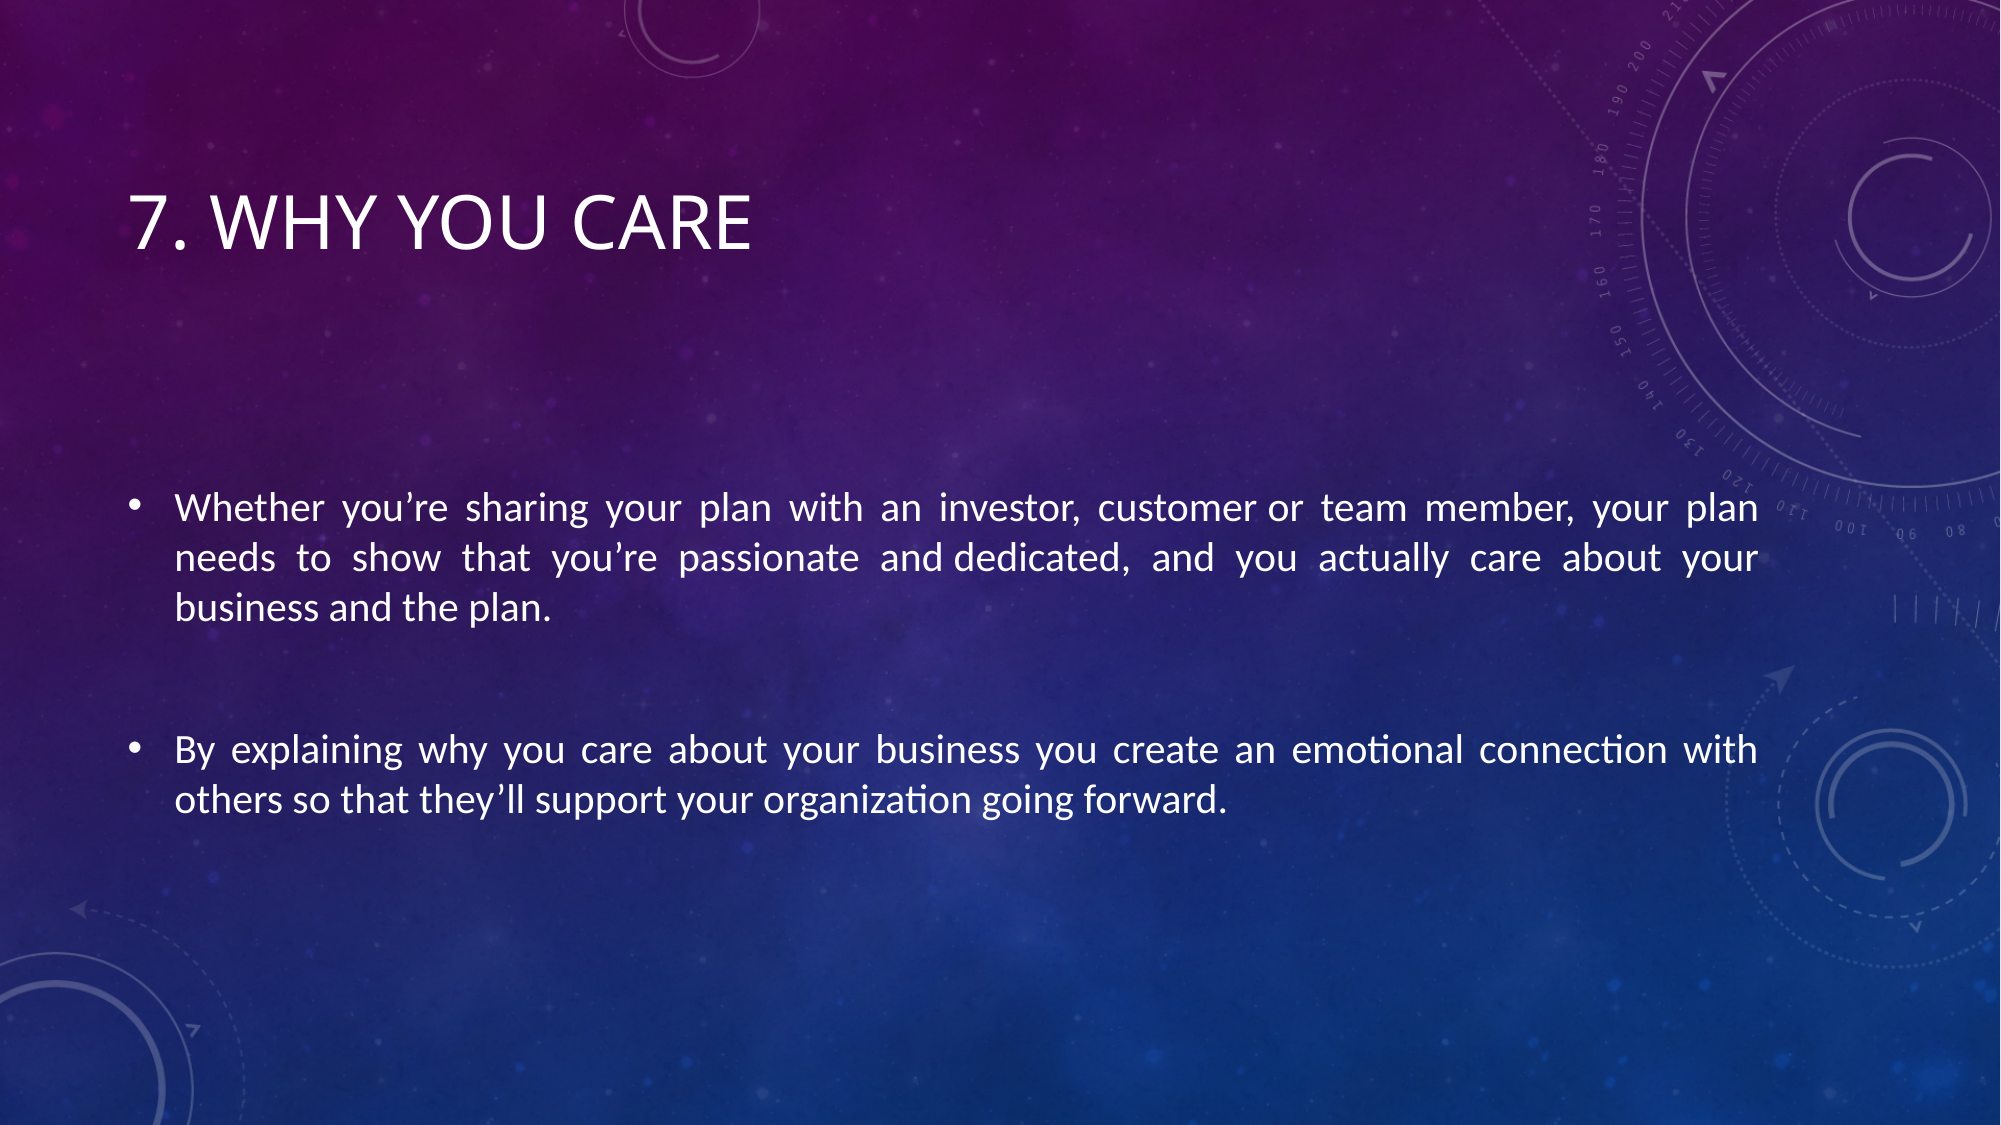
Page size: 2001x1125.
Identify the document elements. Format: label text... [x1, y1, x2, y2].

picture [0, 0, 2001, 1125]
list Whether you’re sharing your plan with an investor, customer or team member, your plan needs to show that you’re passionate and dedicated, and you actually care about your business and the plan. By explaining why you care about your business you create an emotional connection with others so that they’ll support your organization going forward. [112, 351, 1775, 950]
title 7. Why you care [112, 99, 1775, 339]
